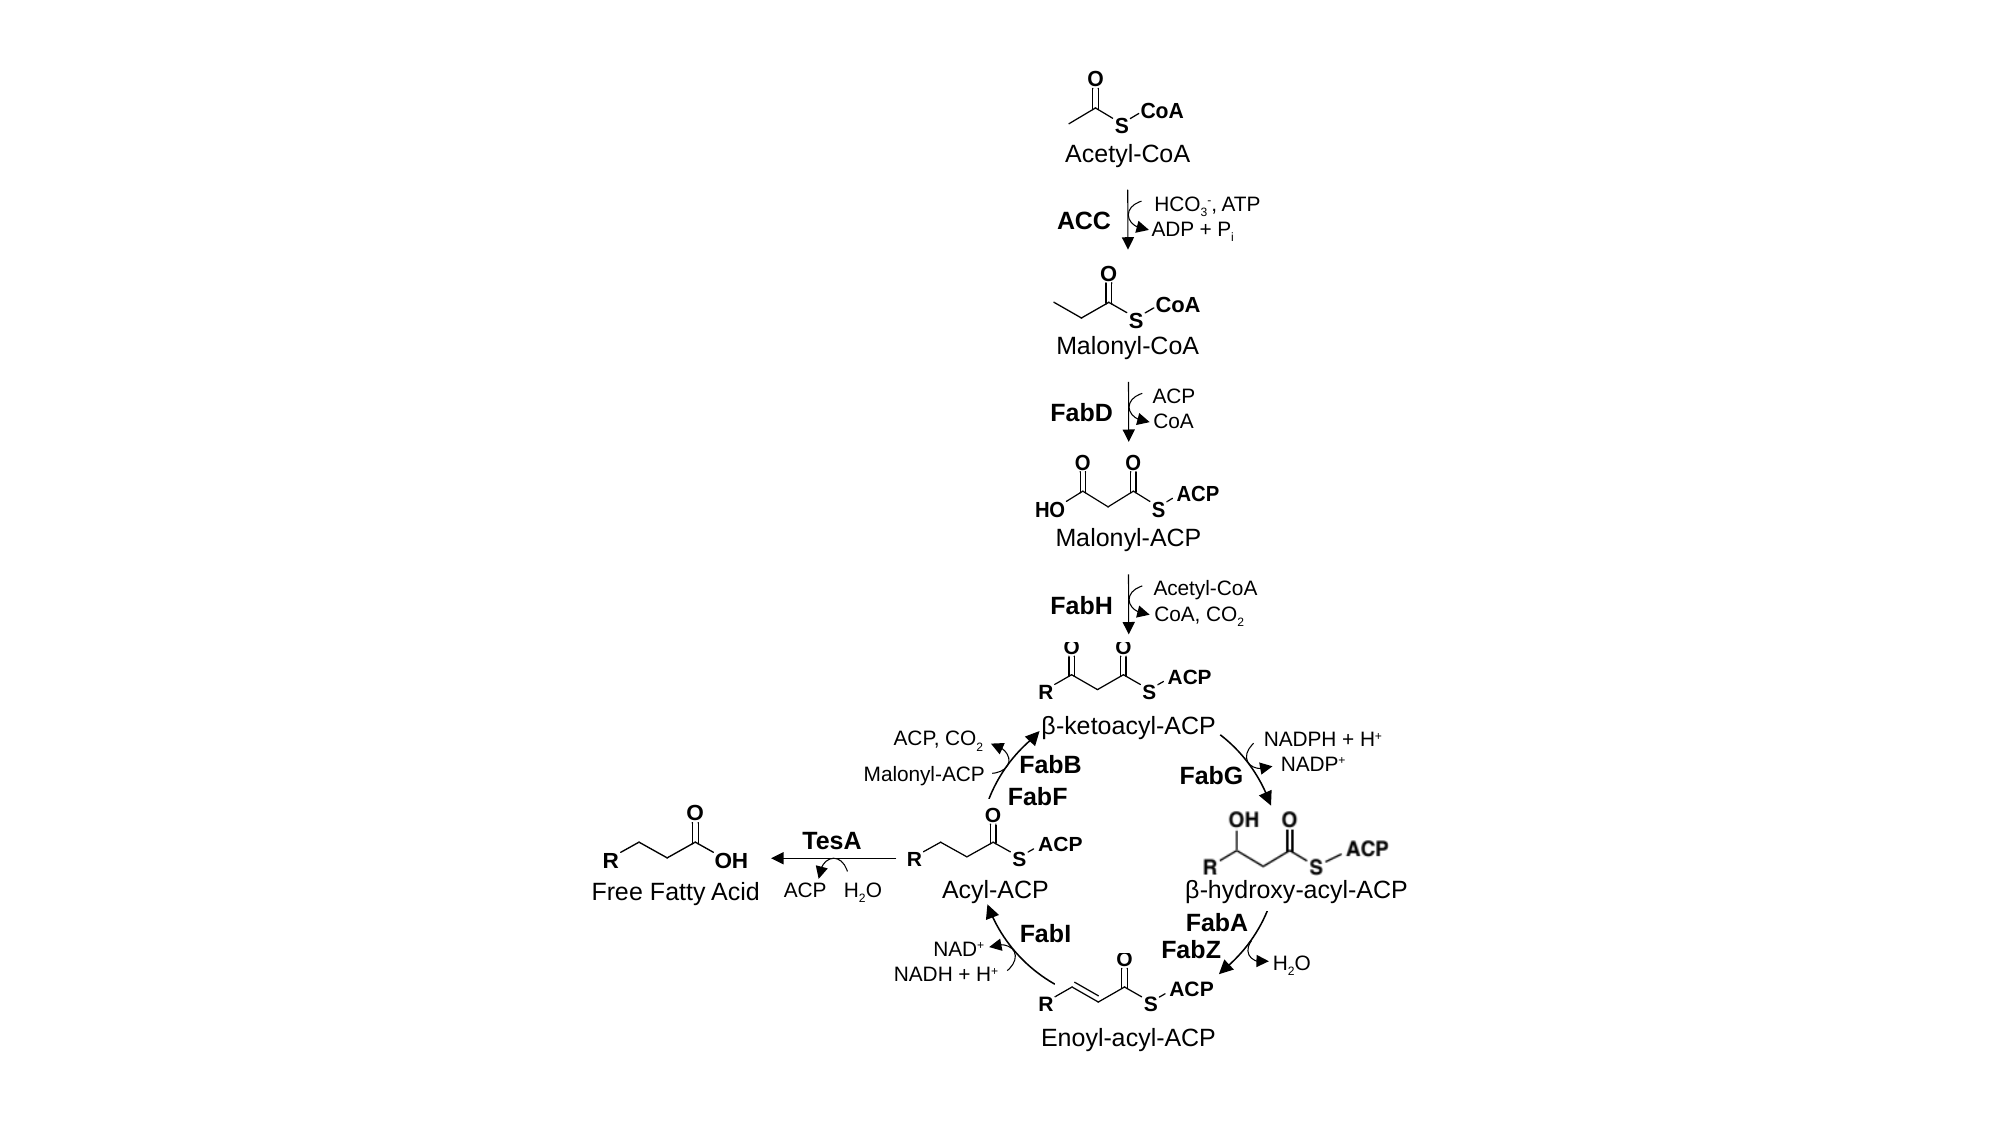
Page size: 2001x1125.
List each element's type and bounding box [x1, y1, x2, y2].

text_box [575, 64, 1425, 1061]
